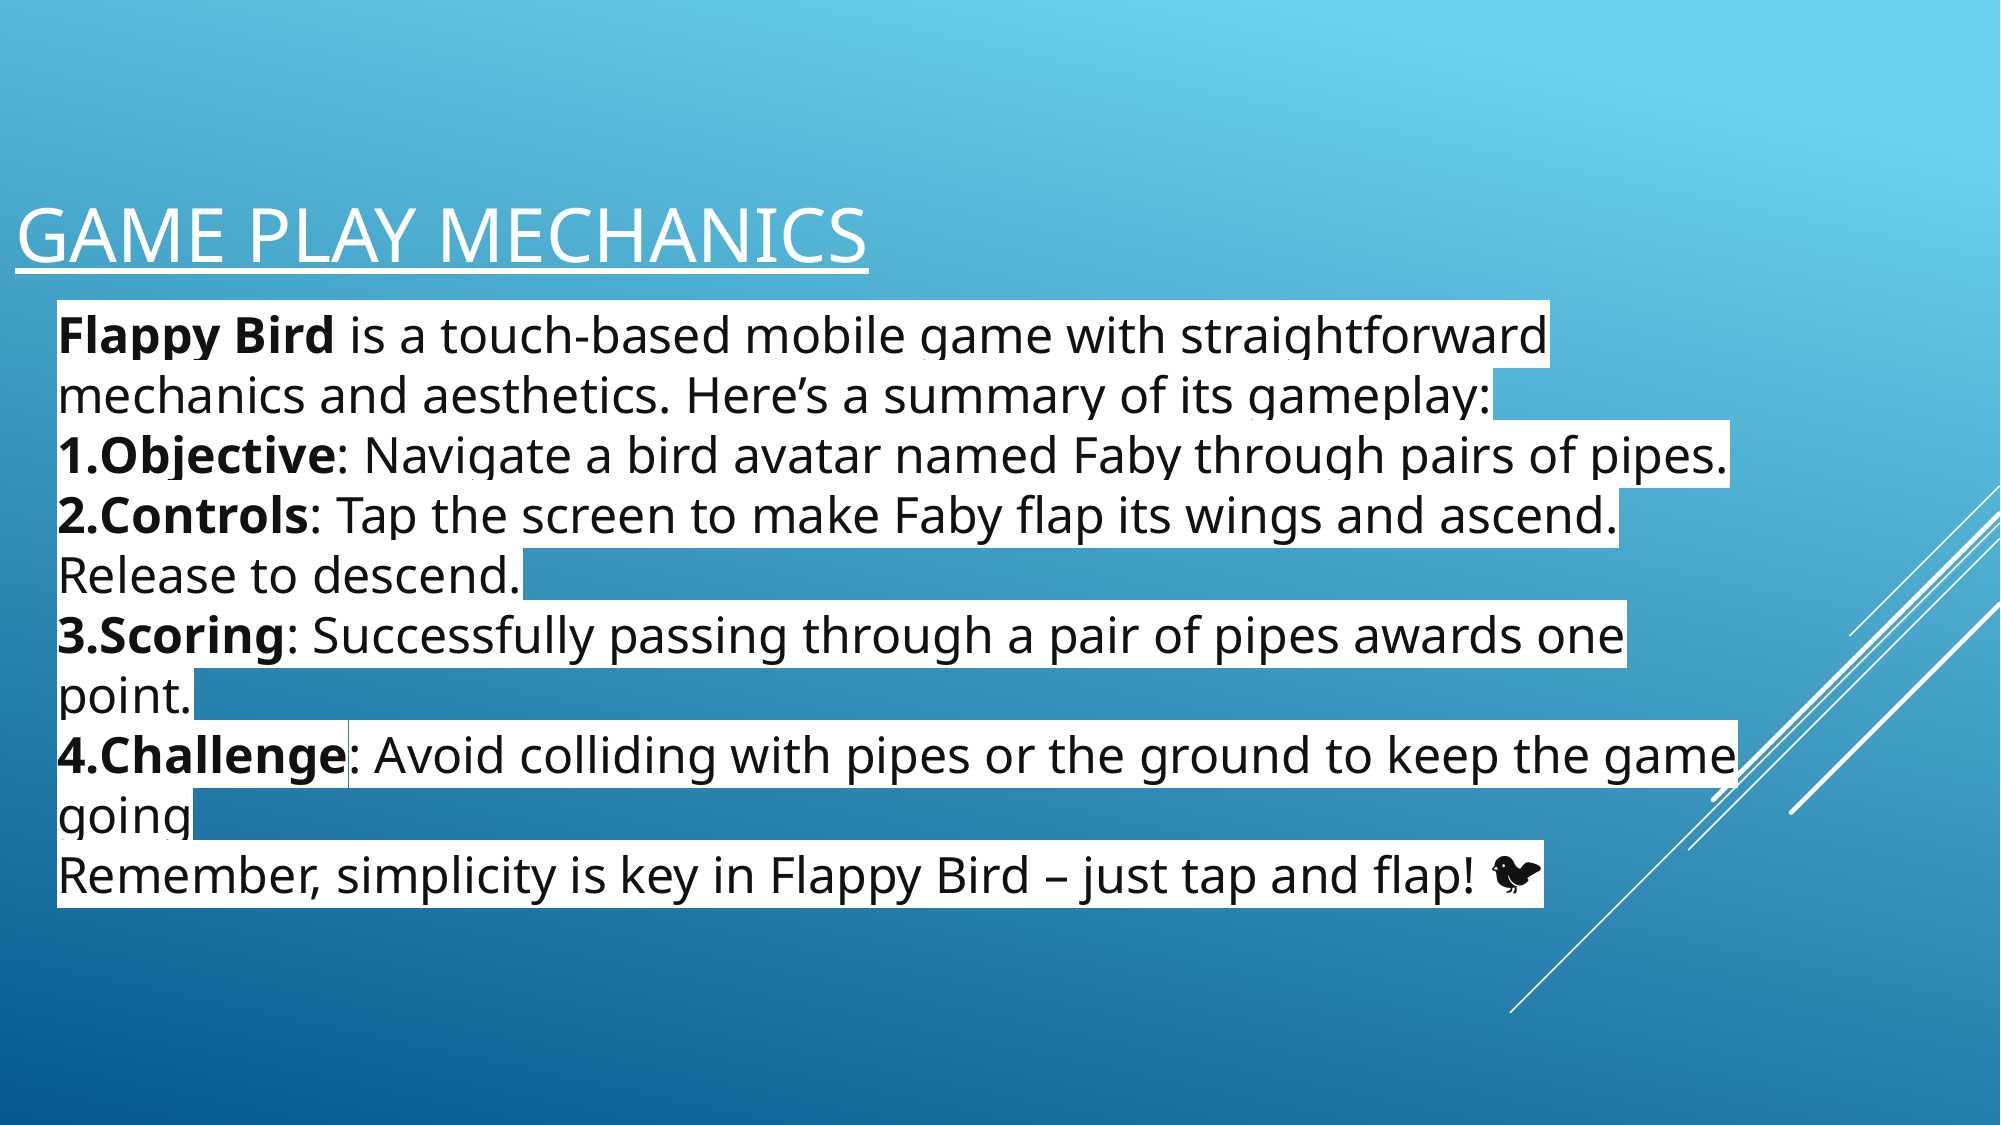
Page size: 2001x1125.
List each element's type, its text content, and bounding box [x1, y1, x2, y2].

title Game play mechanics [0, 101, 1700, 364]
text_box Flappy Bird is a touch-based mobile game with straightforward mechanics and aesthetics. Here’s a summary of its gameplay: Objective: Navigate a bird avatar named Faby through pairs of pipes. Controls: Tap the screen to make Faby flap its wings and ascend. Release to descend. Scoring: Successfully passing through a pair of pipes awards one point. Challenge: Avoid colliding with pipes or the ground to keep the game going Remember, simplicity is key in Flappy Bird – just tap and flap! 🐦✨ [42, 296, 1760, 957]
